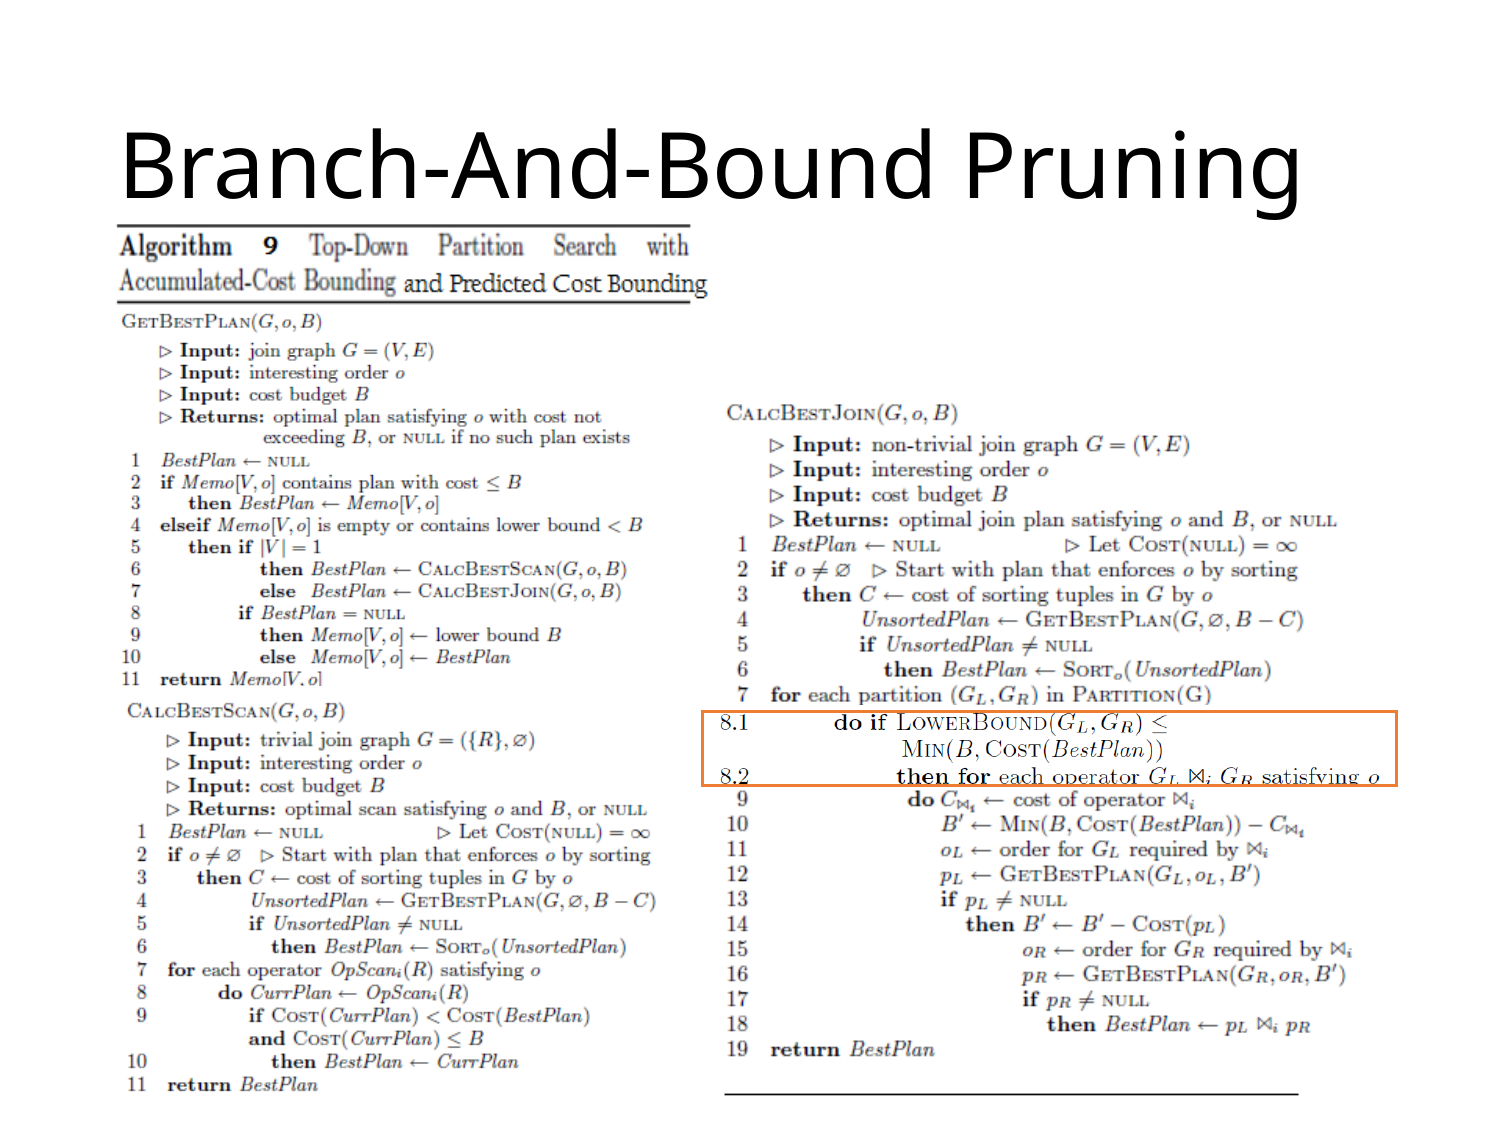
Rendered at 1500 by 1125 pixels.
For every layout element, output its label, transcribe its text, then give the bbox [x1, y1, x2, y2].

title Branch-And-Bound Pruning [103, 59, 1397, 218]
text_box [97, 218, 1397, 1108]
